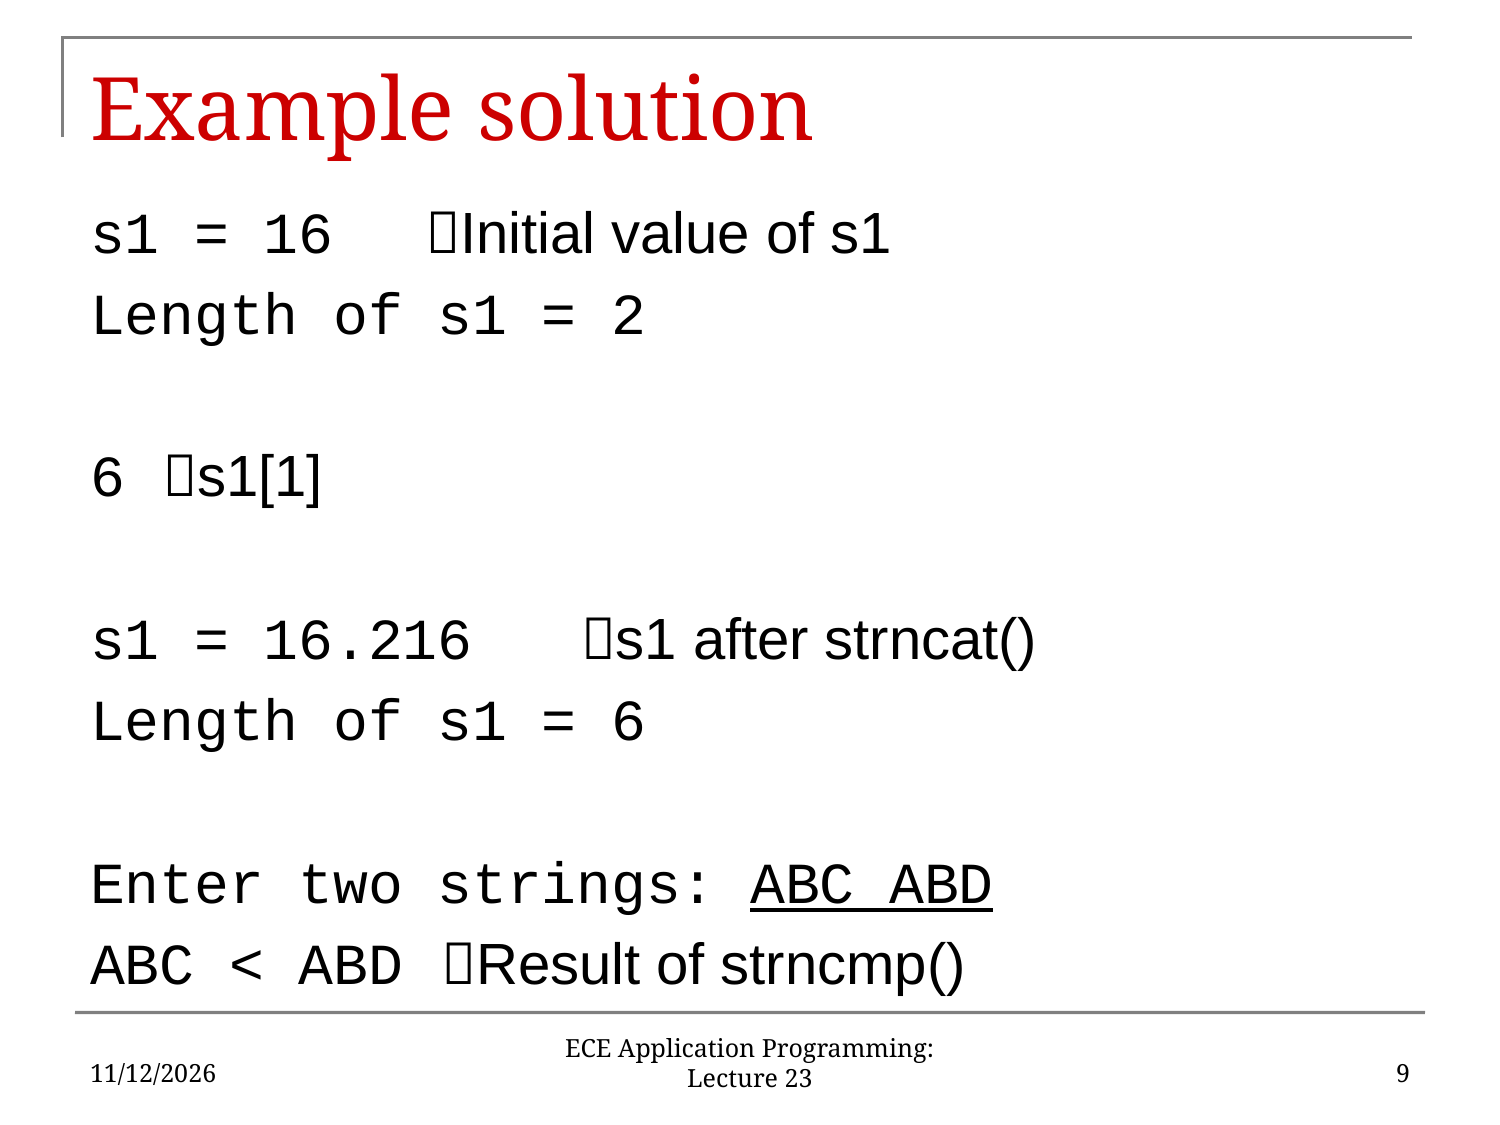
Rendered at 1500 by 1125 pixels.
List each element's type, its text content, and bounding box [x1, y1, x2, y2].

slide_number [74, 1023, 426, 1100]
list s1 = 16 Initial value of s1 Length of s1 = 2 6 s1[1] s1 = 16.216 s1 after strncat() Length of s1 = 6 Enter two strings: ABC ABD ABC < ABD Result of strncmp() [75, 187, 1425, 1006]
footer ECE Application Programming: Lecture 23 [512, 1024, 988, 1101]
title Example solution [75, 45, 1425, 163]
slide_number 9 [1074, 1023, 1426, 1100]
